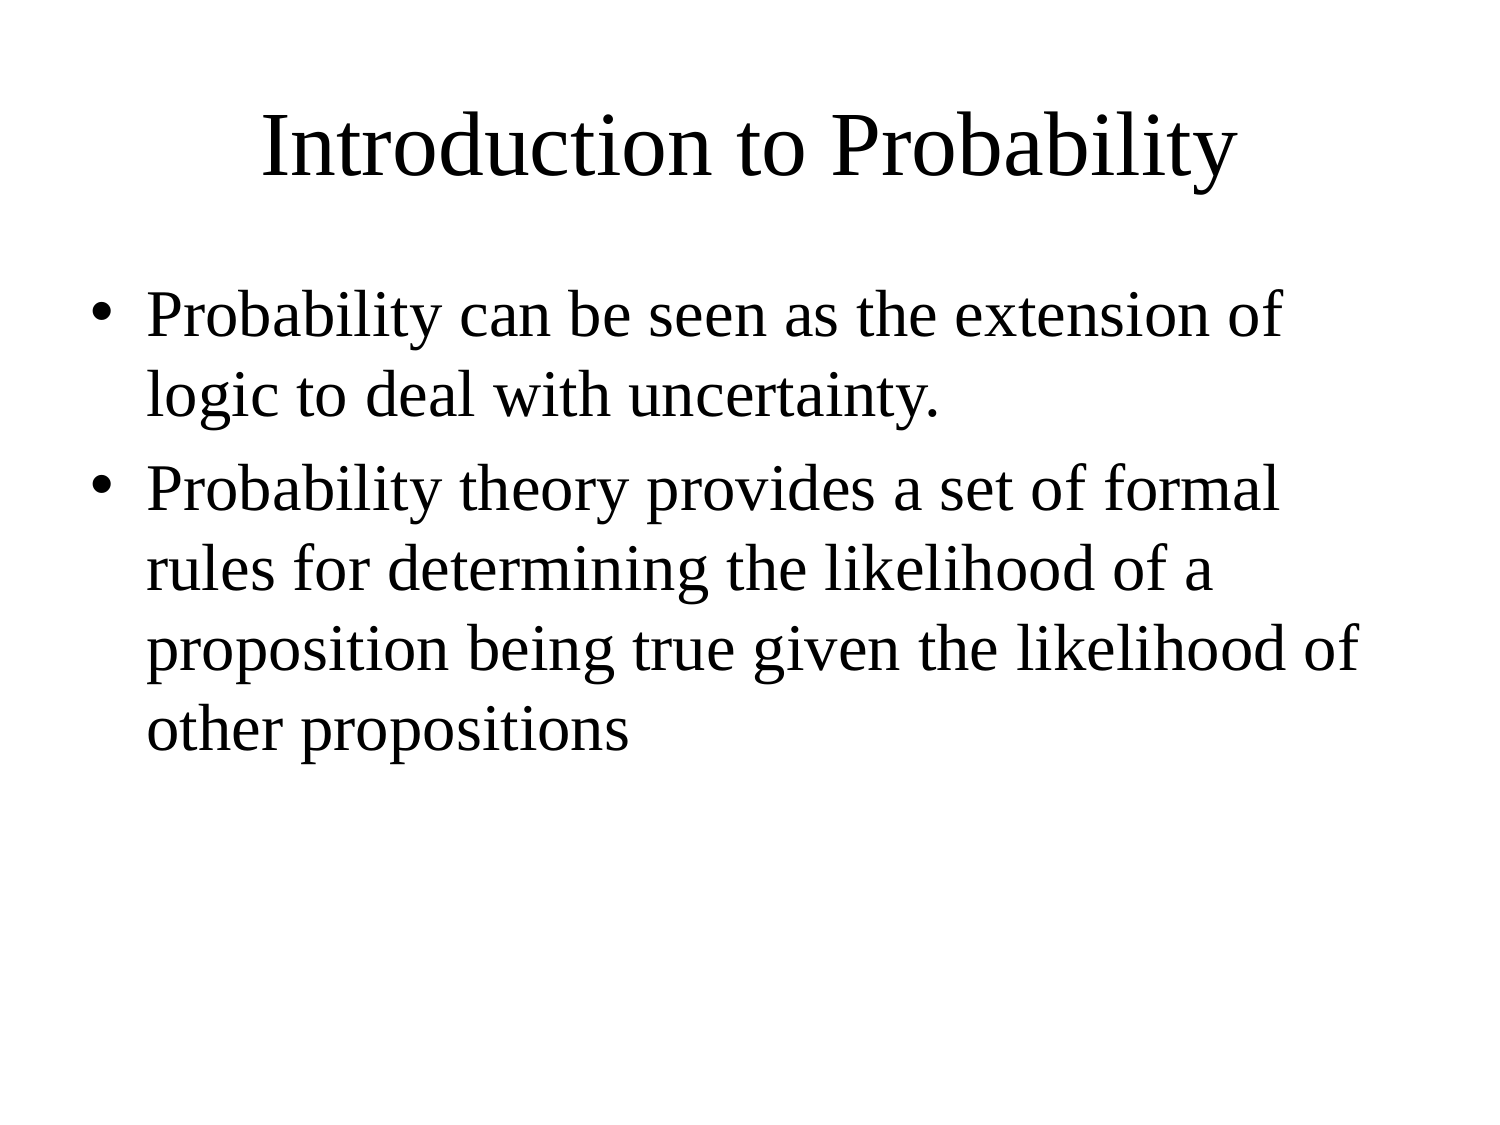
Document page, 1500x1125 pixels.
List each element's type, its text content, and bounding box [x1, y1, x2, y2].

list Probability can be seen as the extension of logic to deal with uncertainty. Probability theory provides a set of formal rules for determining the likelihood of a proposition being true given the likelihood of other propositions [75, 262, 1425, 1006]
title Introduction to Probability [75, 45, 1425, 233]
